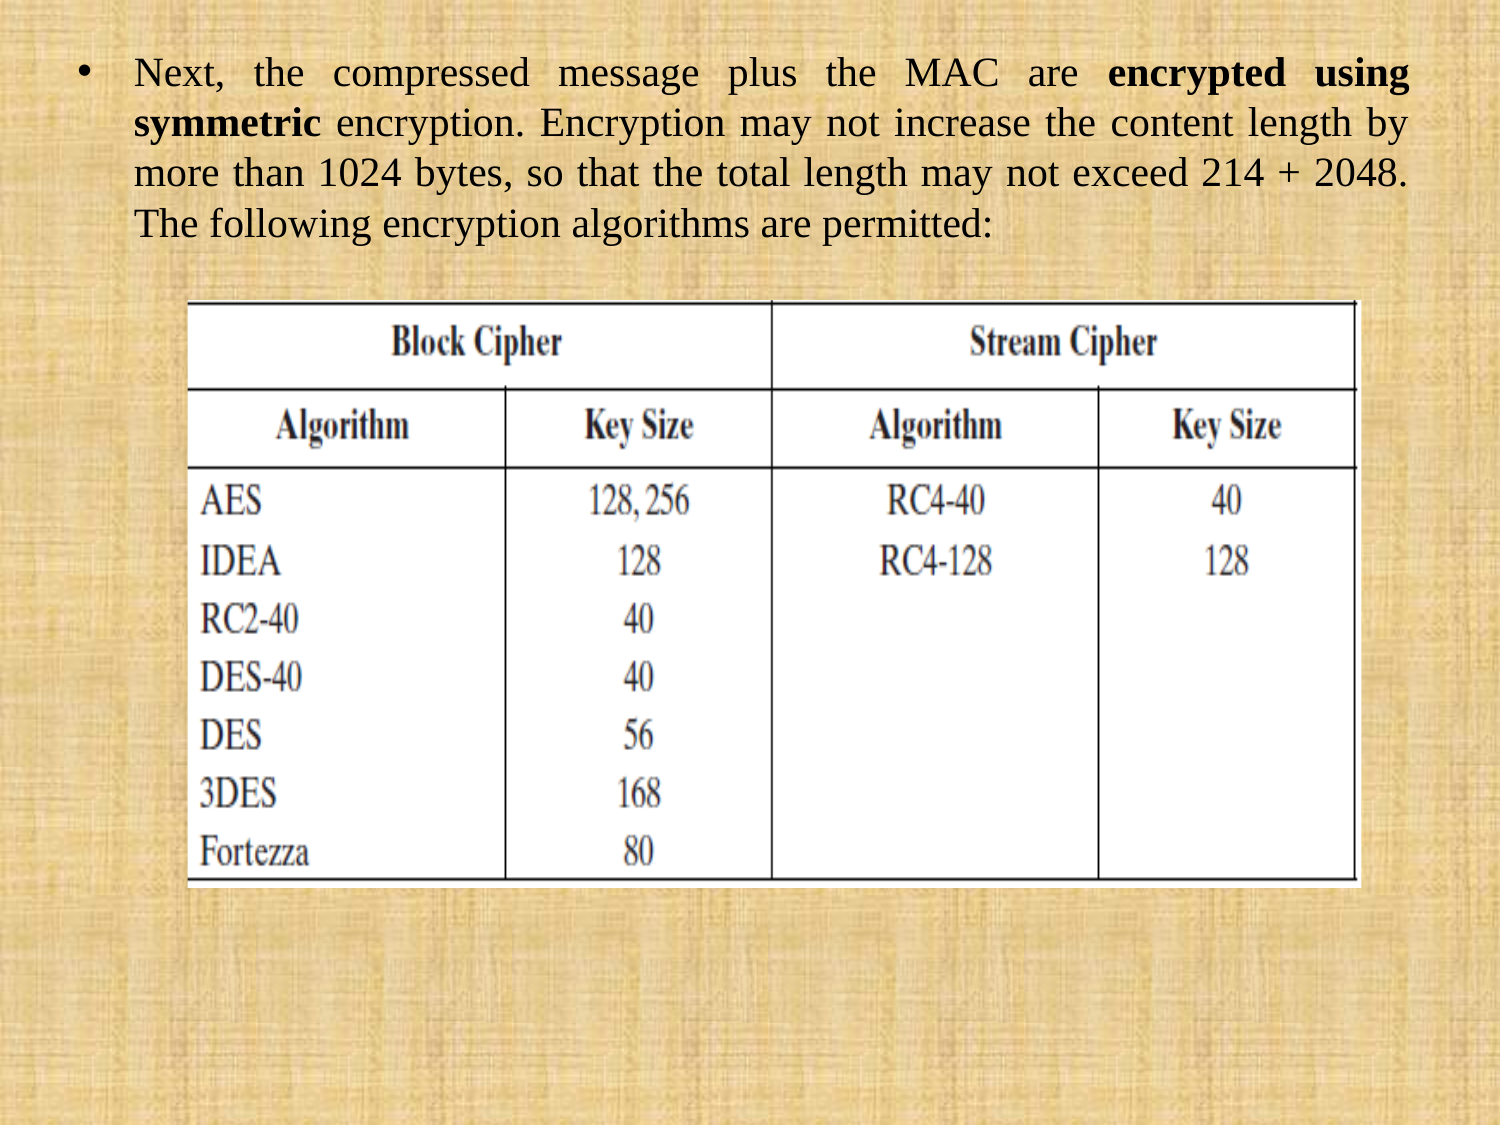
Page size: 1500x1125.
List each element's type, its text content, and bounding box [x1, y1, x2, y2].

list Next, the compressed message plus the MAC are encrypted using symmetric encryption. Encryption may not increase the content length by more than 1024 bytes, so that the total length may not exceed 214 + 2048. The following encryption algorithms are permitted: [62, 37, 1425, 1005]
picture [0, 0, 1500, 1125]
